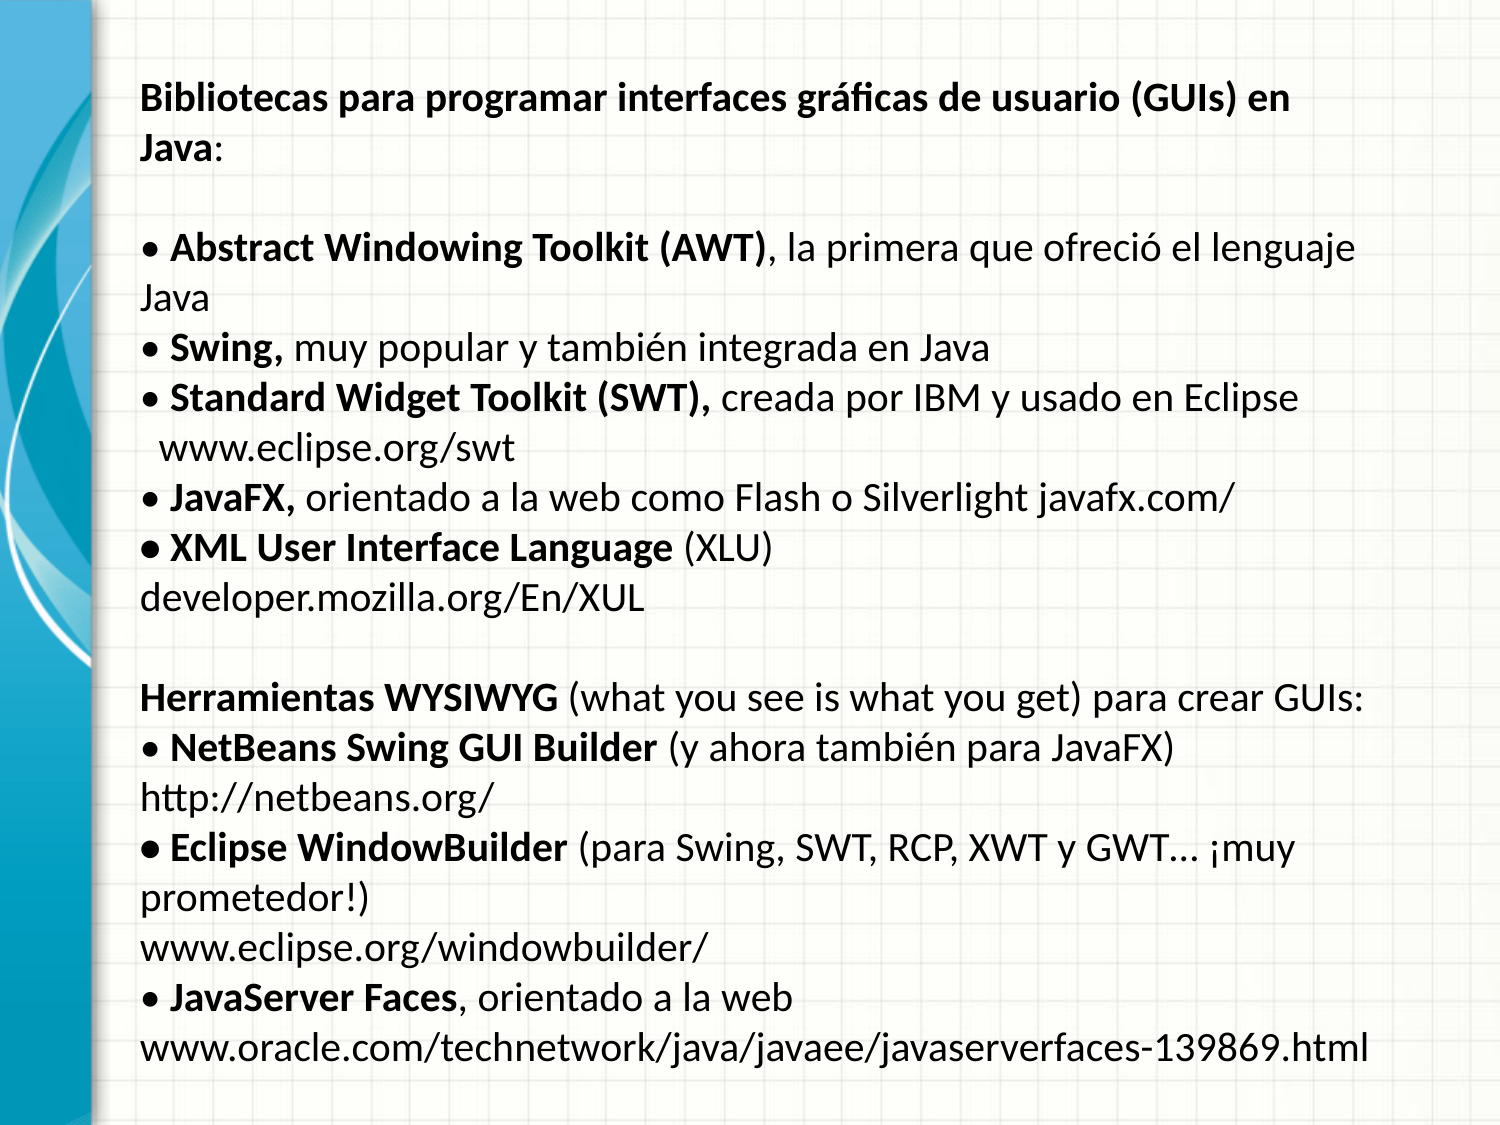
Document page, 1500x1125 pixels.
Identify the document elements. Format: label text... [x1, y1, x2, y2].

picture [0, 0, 1500, 1125]
text_box Bibliotecas para programar interfaces gráficas de usuario (GUIs) en Java: • Abstract Windowing Toolkit (AWT), la primera que ofreció el lenguaje Java • Swing, muy popular y también integrada en Java • Standard Widget Toolkit (SWT), creada por IBM y usado en Eclipse www.eclipse.org/swt • JavaFX, orientado a la web como Flash o Silverlight javafx.com/ • XML User Interface Language (XLU) developer.mozilla.org/En/XUL Herramientas WYSIWYG (what you see is what you get) para crear GUIs: • NetBeans Swing GUI Builder (y ahora también para JavaFX) http://netbeans.org/ • Eclipse WindowBuilder (para Swing, SWT, RCP, XWT y GWT… ¡muy prometedor!) www.eclipse.org/windowbuilder/ • JavaServer Faces, orientado a la web www.oracle.com/technetwork/java/javaee/javaserverfaces-139869.html [124, 62, 1400, 1078]
